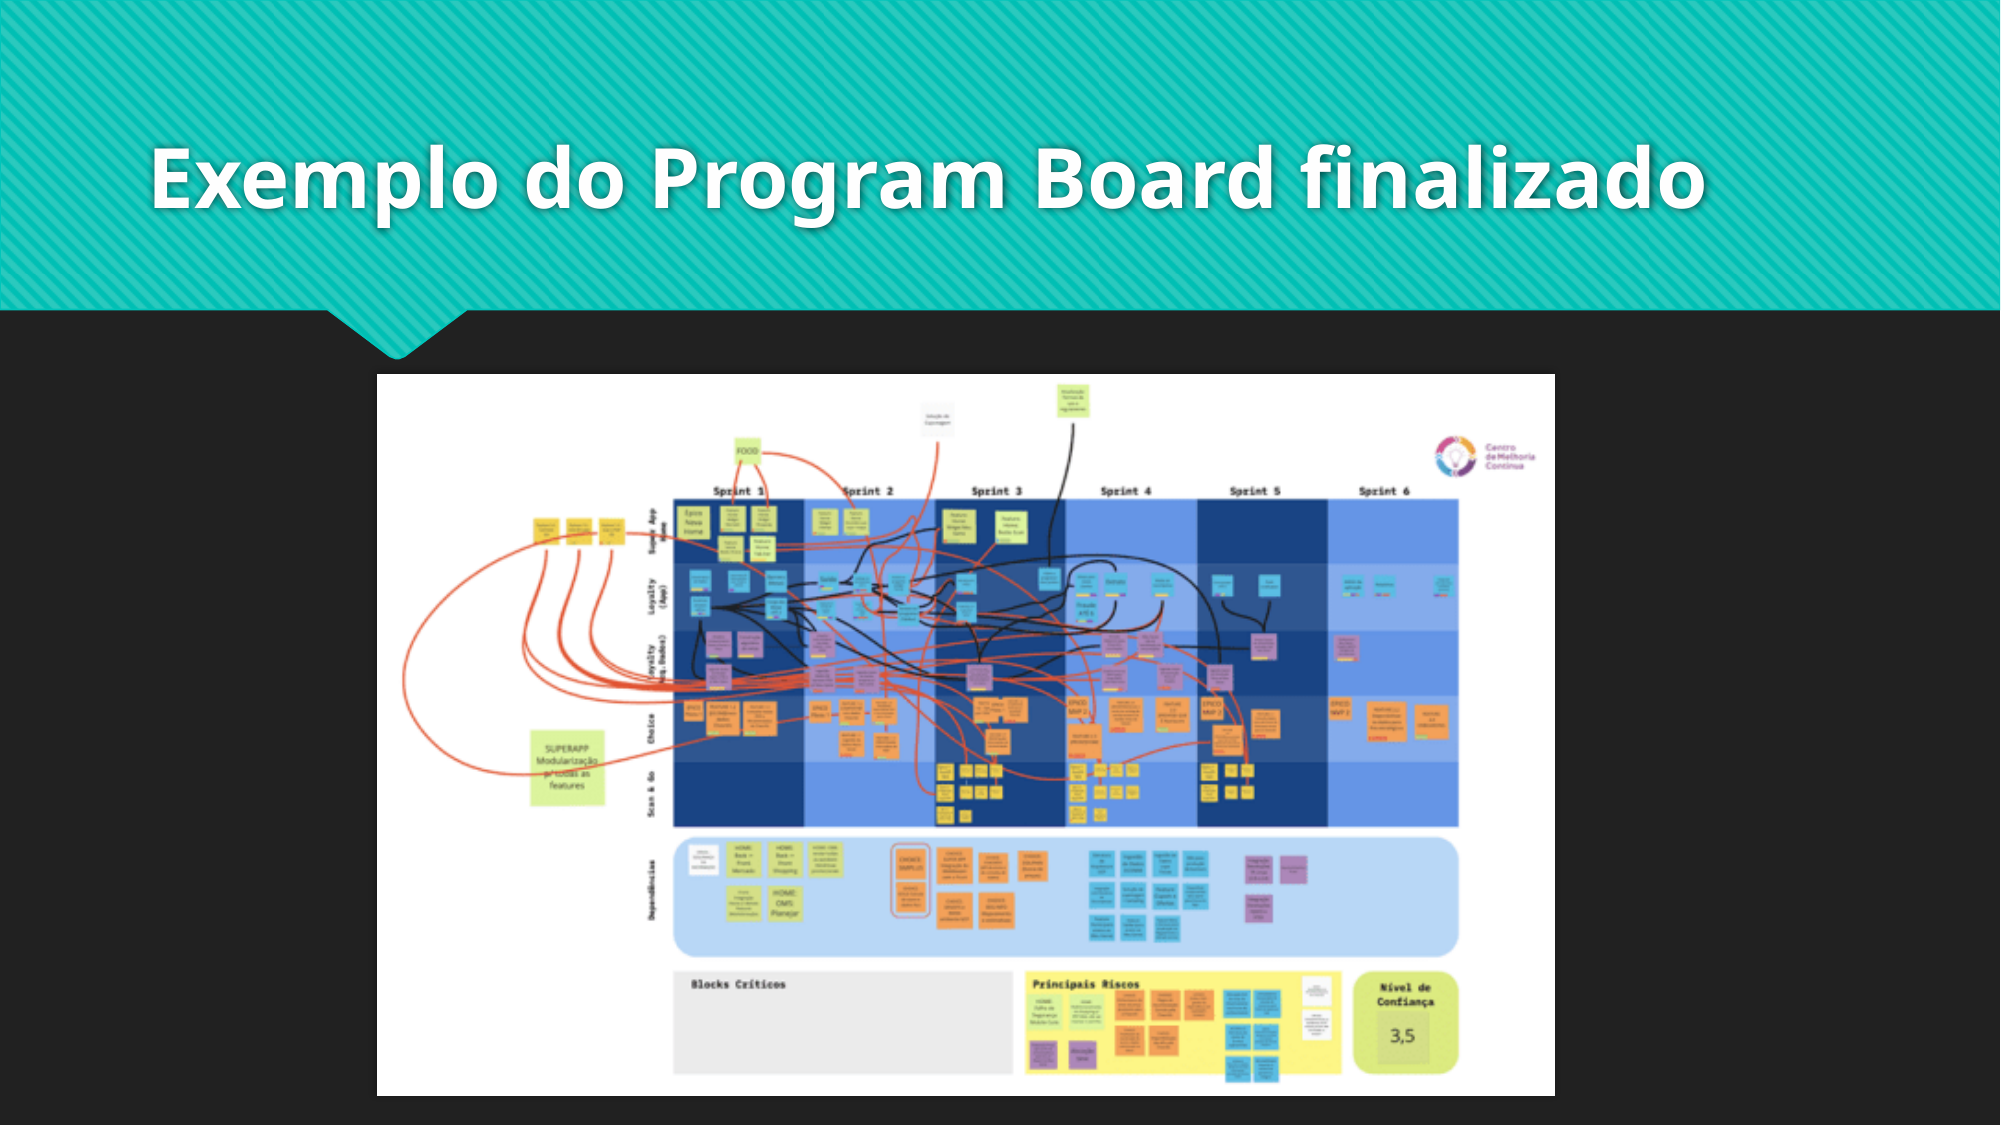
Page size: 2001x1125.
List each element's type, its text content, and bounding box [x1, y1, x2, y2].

title Exemplo do Program Board finalizado [132, 73, 1868, 233]
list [376, 373, 1555, 1096]
